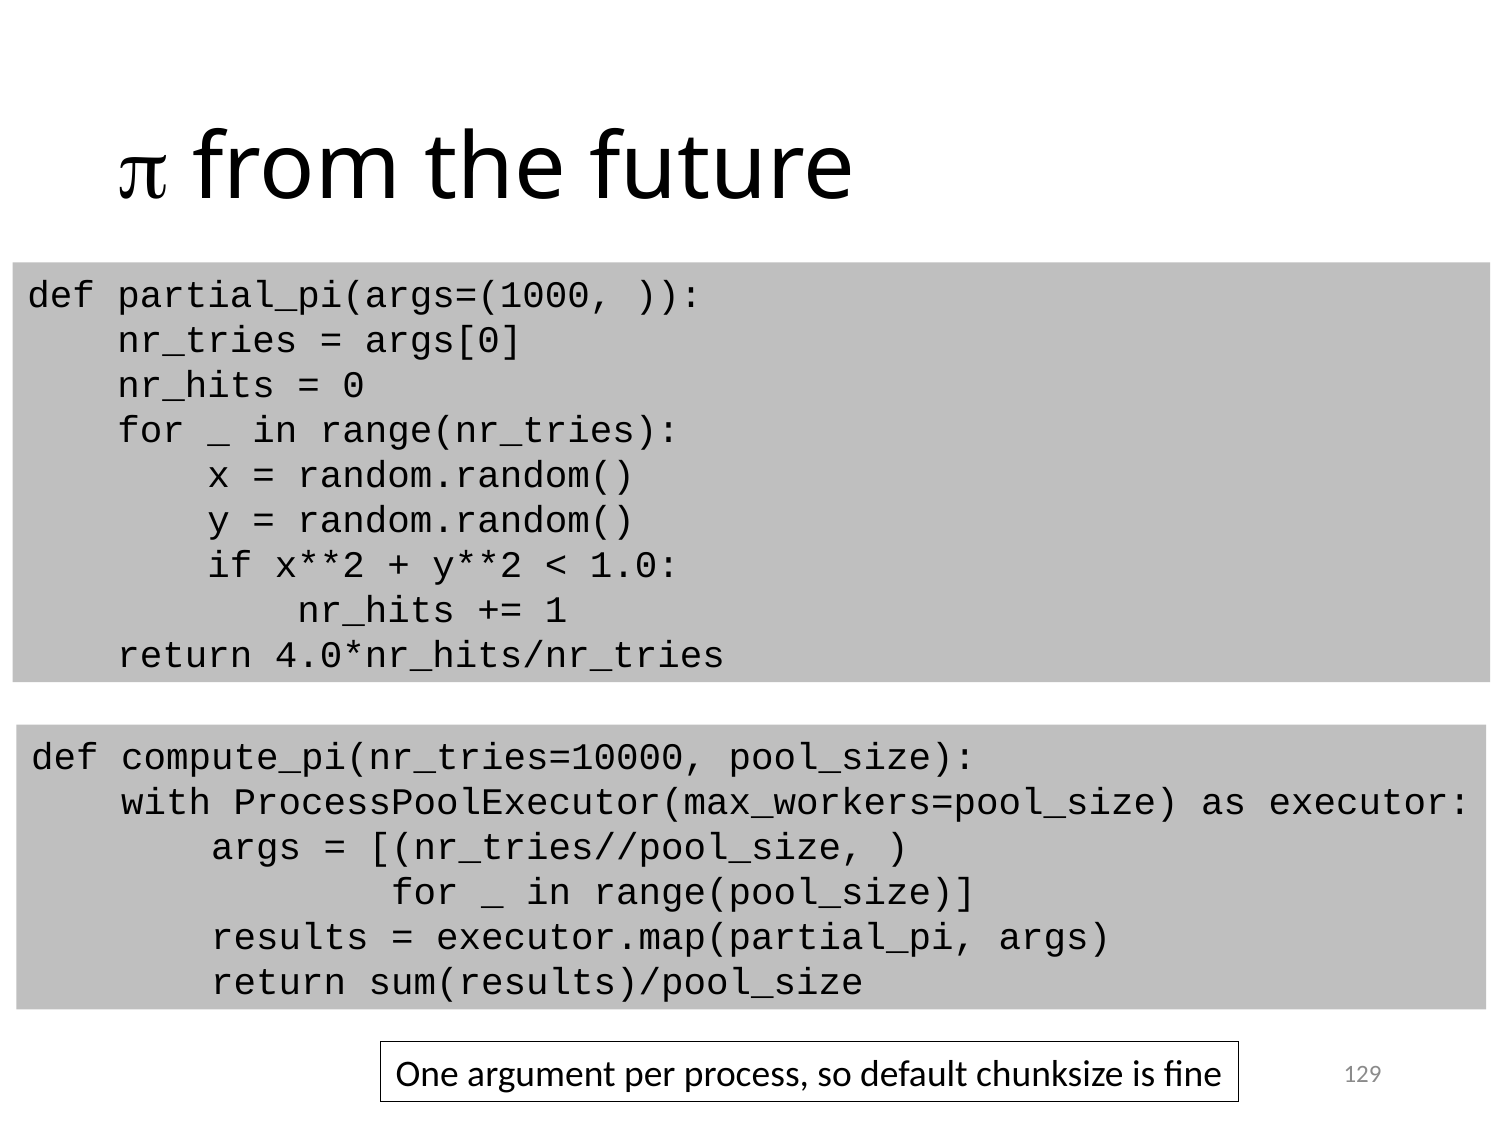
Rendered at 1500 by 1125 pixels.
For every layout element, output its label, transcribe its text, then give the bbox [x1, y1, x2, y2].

title  from the future [103, 59, 1397, 262]
text_box One argument per process, so default chunksize is fine [380, 1041, 1239, 1102]
text_box def partial_pi(args=(1000, )): nr_tries = args[0] nr_hits = 0 for _ in range(nr_tries): x = random.random() y = random.random() if x**2 + y**2 < 1.0: nr_hits += 1 return 4.0*nr_hits/nr_tries [12, 262, 1491, 683]
slide_number 129 [1059, 1042, 1397, 1103]
text_box def compute_pi(nr_tries=10000, pool_size): with ProcessPoolExecutor(max_workers=pool_size) as executor: args = [(nr_tries//pool_size, ) for _ in range(pool_size)] results = executor.map(partial_pi, args) return sum(results)/pool_size [16, 724, 1487, 1010]
